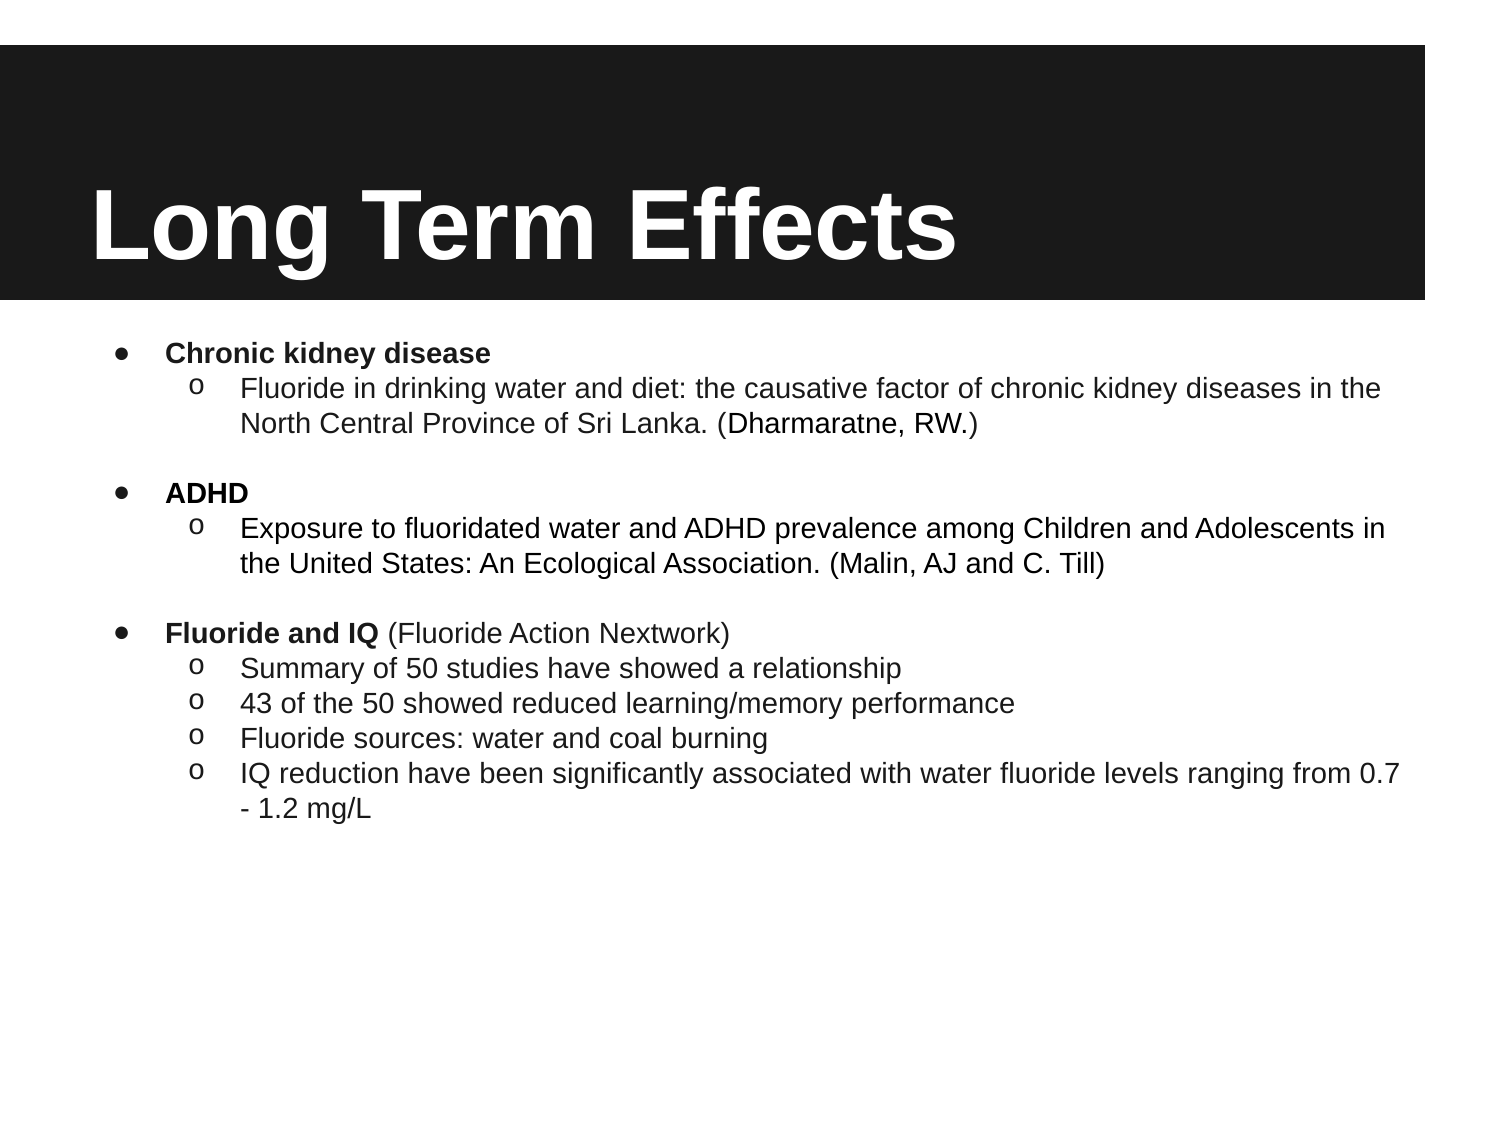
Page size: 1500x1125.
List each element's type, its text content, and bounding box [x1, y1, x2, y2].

list Chronic kidney disease Fluoride in drinking water and diet: the causative factor of chronic kidney diseases in the North Central Province of Sri Lanka. (Dharmaratne, RW.) ADHD Exposure to fluoridated water and ADHD prevalence among Children and Adolescents in the United States: An Ecological Association. (Malin, AJ and C. Till) Fluoride and IQ (Fluoride Action Nextwork) Summary of 50 studies have showed a relationship 43 of the 50 showed reduced learning/memory performance Fluoride sources: water and coal burning IQ reduction have been significantly associated with water fluoride levels ranging from 0.7 - 1.2 mg/L [75, 319, 1425, 1078]
title Long Term Effects [75, 45, 1425, 295]
